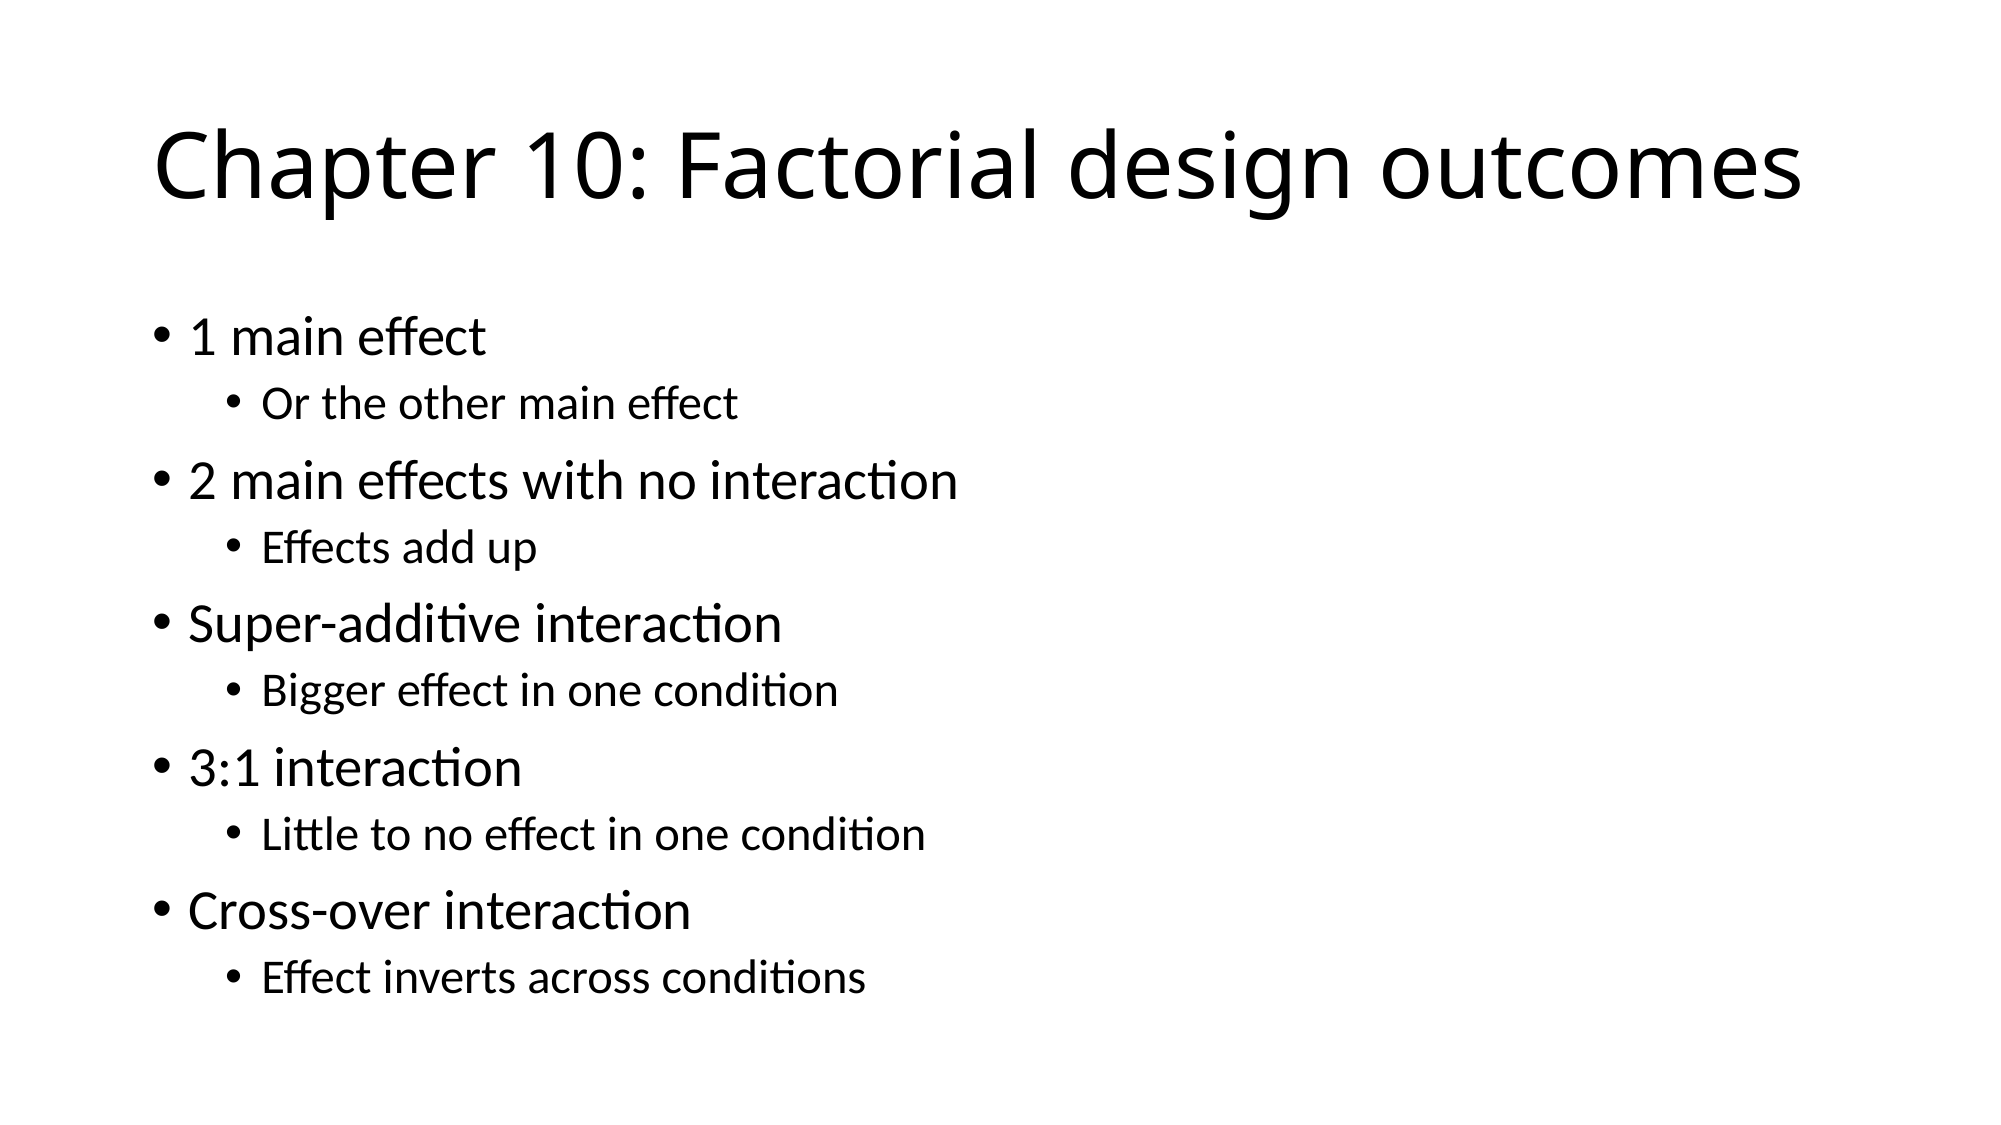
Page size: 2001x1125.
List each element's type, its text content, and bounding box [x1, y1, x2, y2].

list 1 main effect Or the other main effect 2 main effects with no interaction Effects add up Super-additive interaction Bigger effect in one condition 3:1 interaction Little to no effect in one condition Cross-over interaction Effect inverts across conditions [137, 299, 1863, 1014]
title Chapter 10: Factorial design outcomes [137, 59, 1863, 278]
